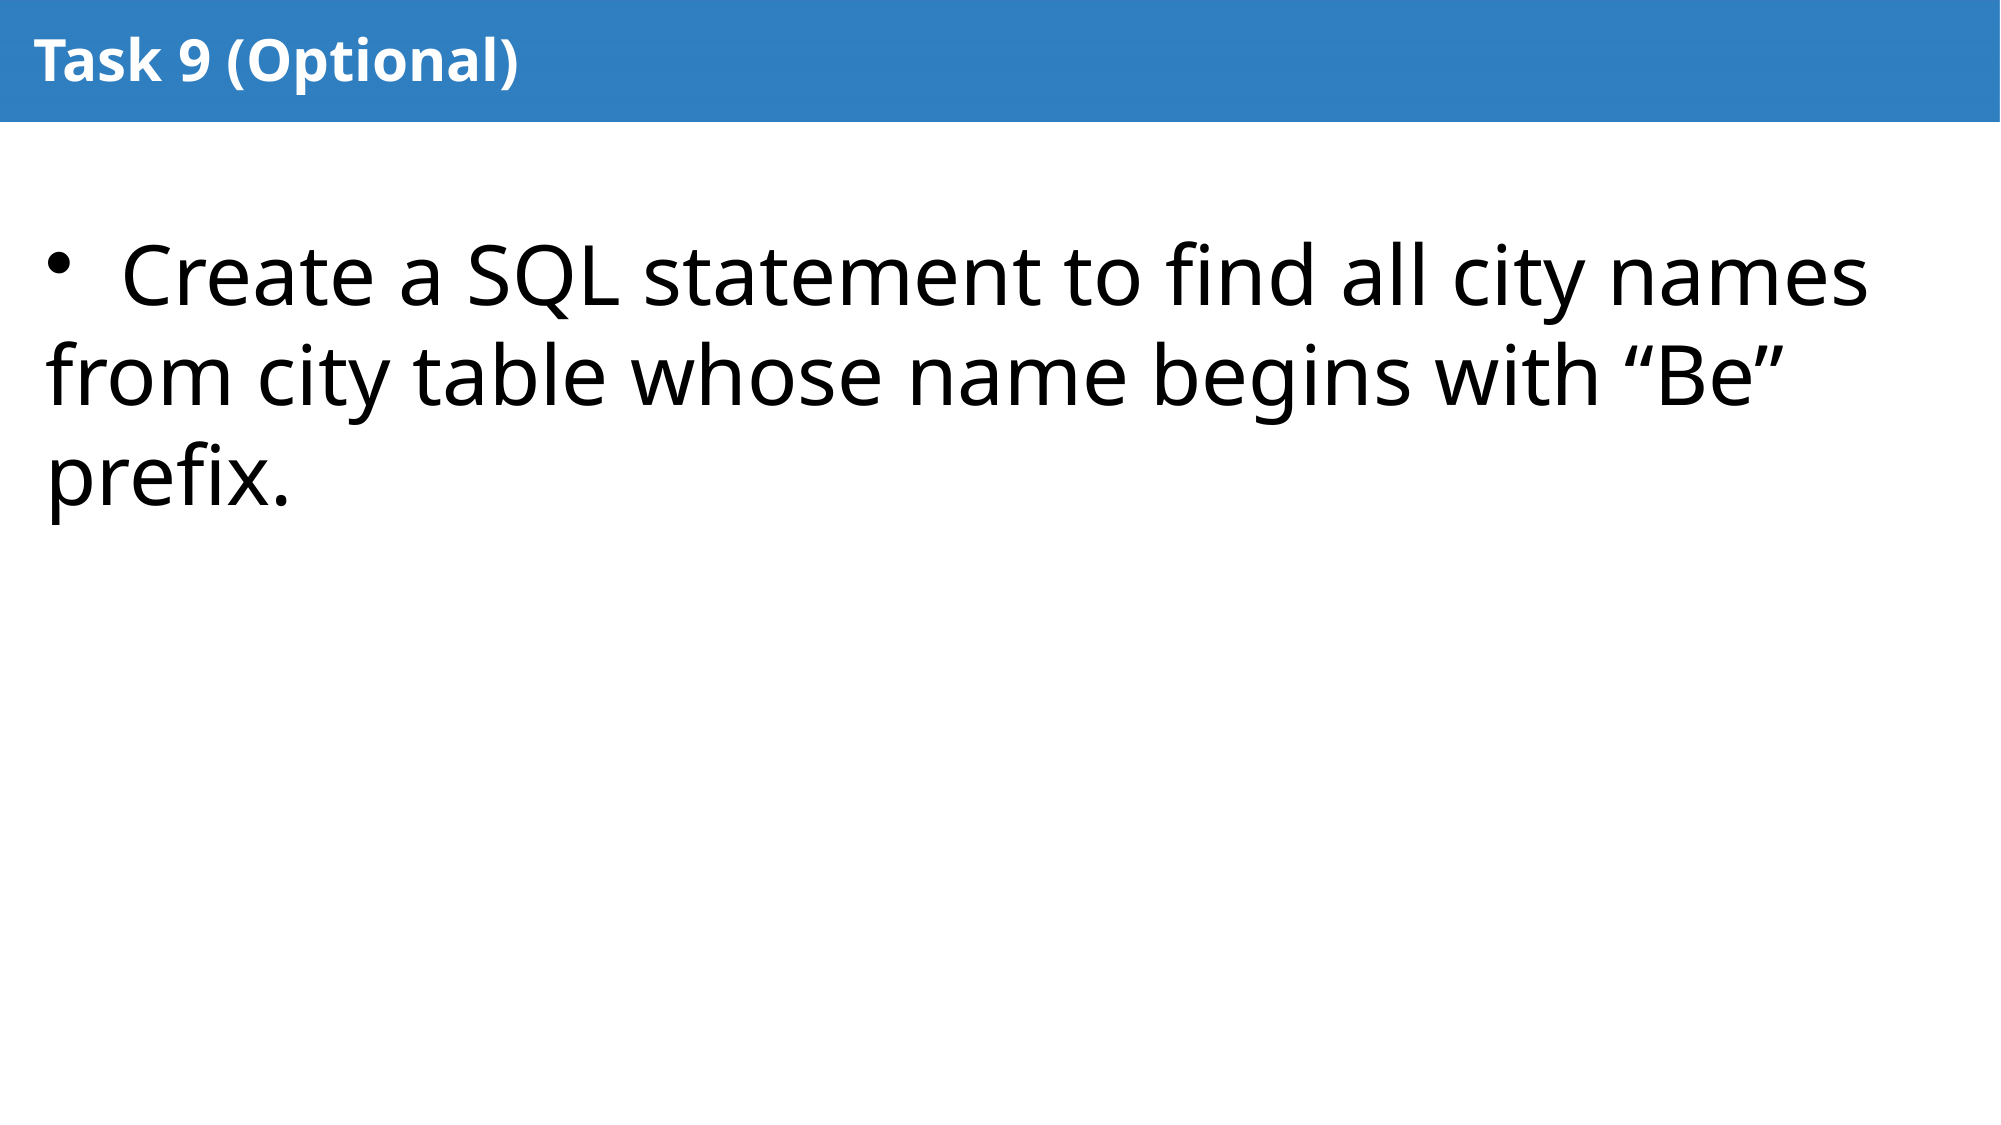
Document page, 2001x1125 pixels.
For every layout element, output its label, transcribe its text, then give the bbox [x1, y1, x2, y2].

picture [0, 0, 2000, 122]
title Task 9 (Optional) [18, 21, 1744, 105]
text_box Create a SQL statement to find all city names from city table whose name begins with “Be” prefix. [30, 214, 1944, 530]
